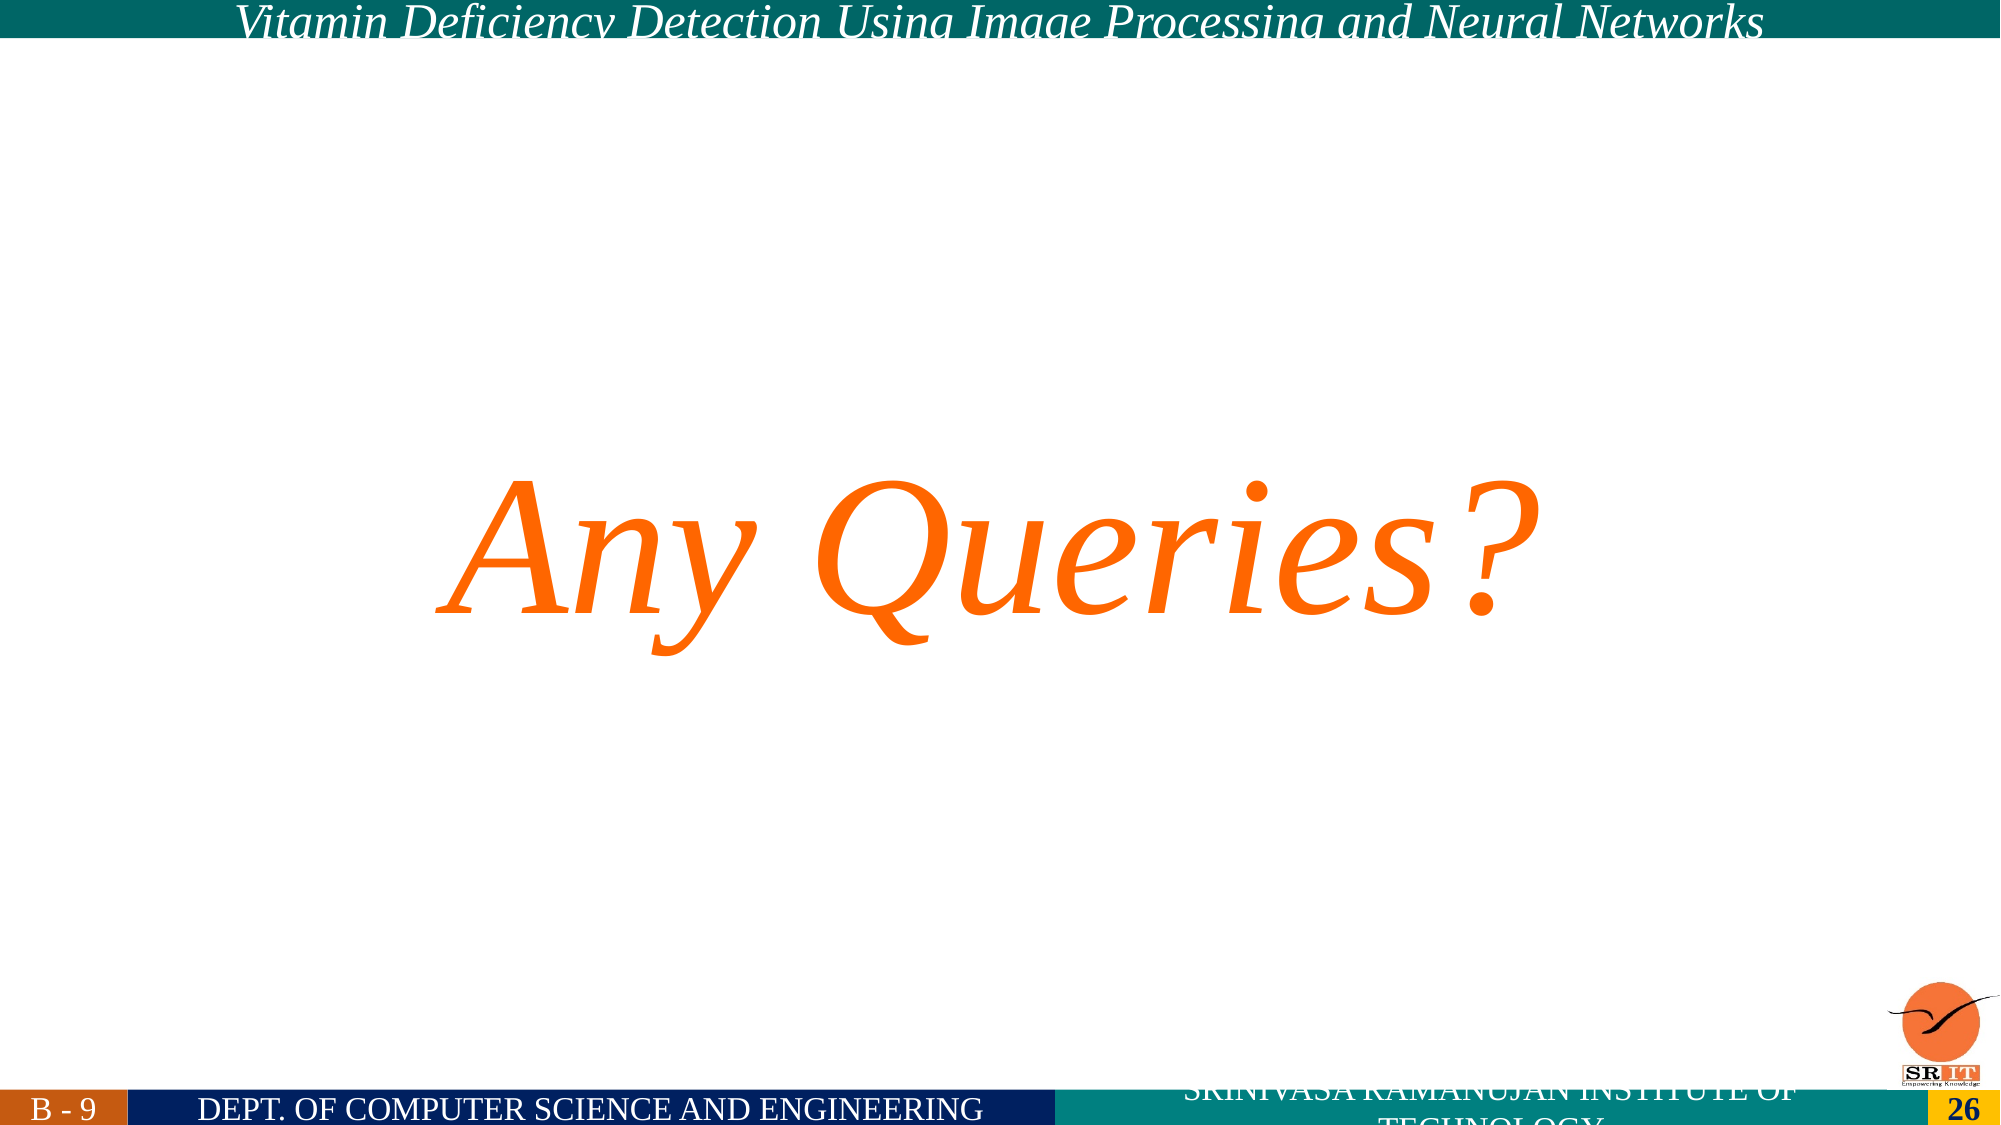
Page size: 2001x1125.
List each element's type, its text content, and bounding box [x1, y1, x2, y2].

picture [1887, 977, 2000, 1090]
text_box Any Queries? [431, 389, 1556, 662]
